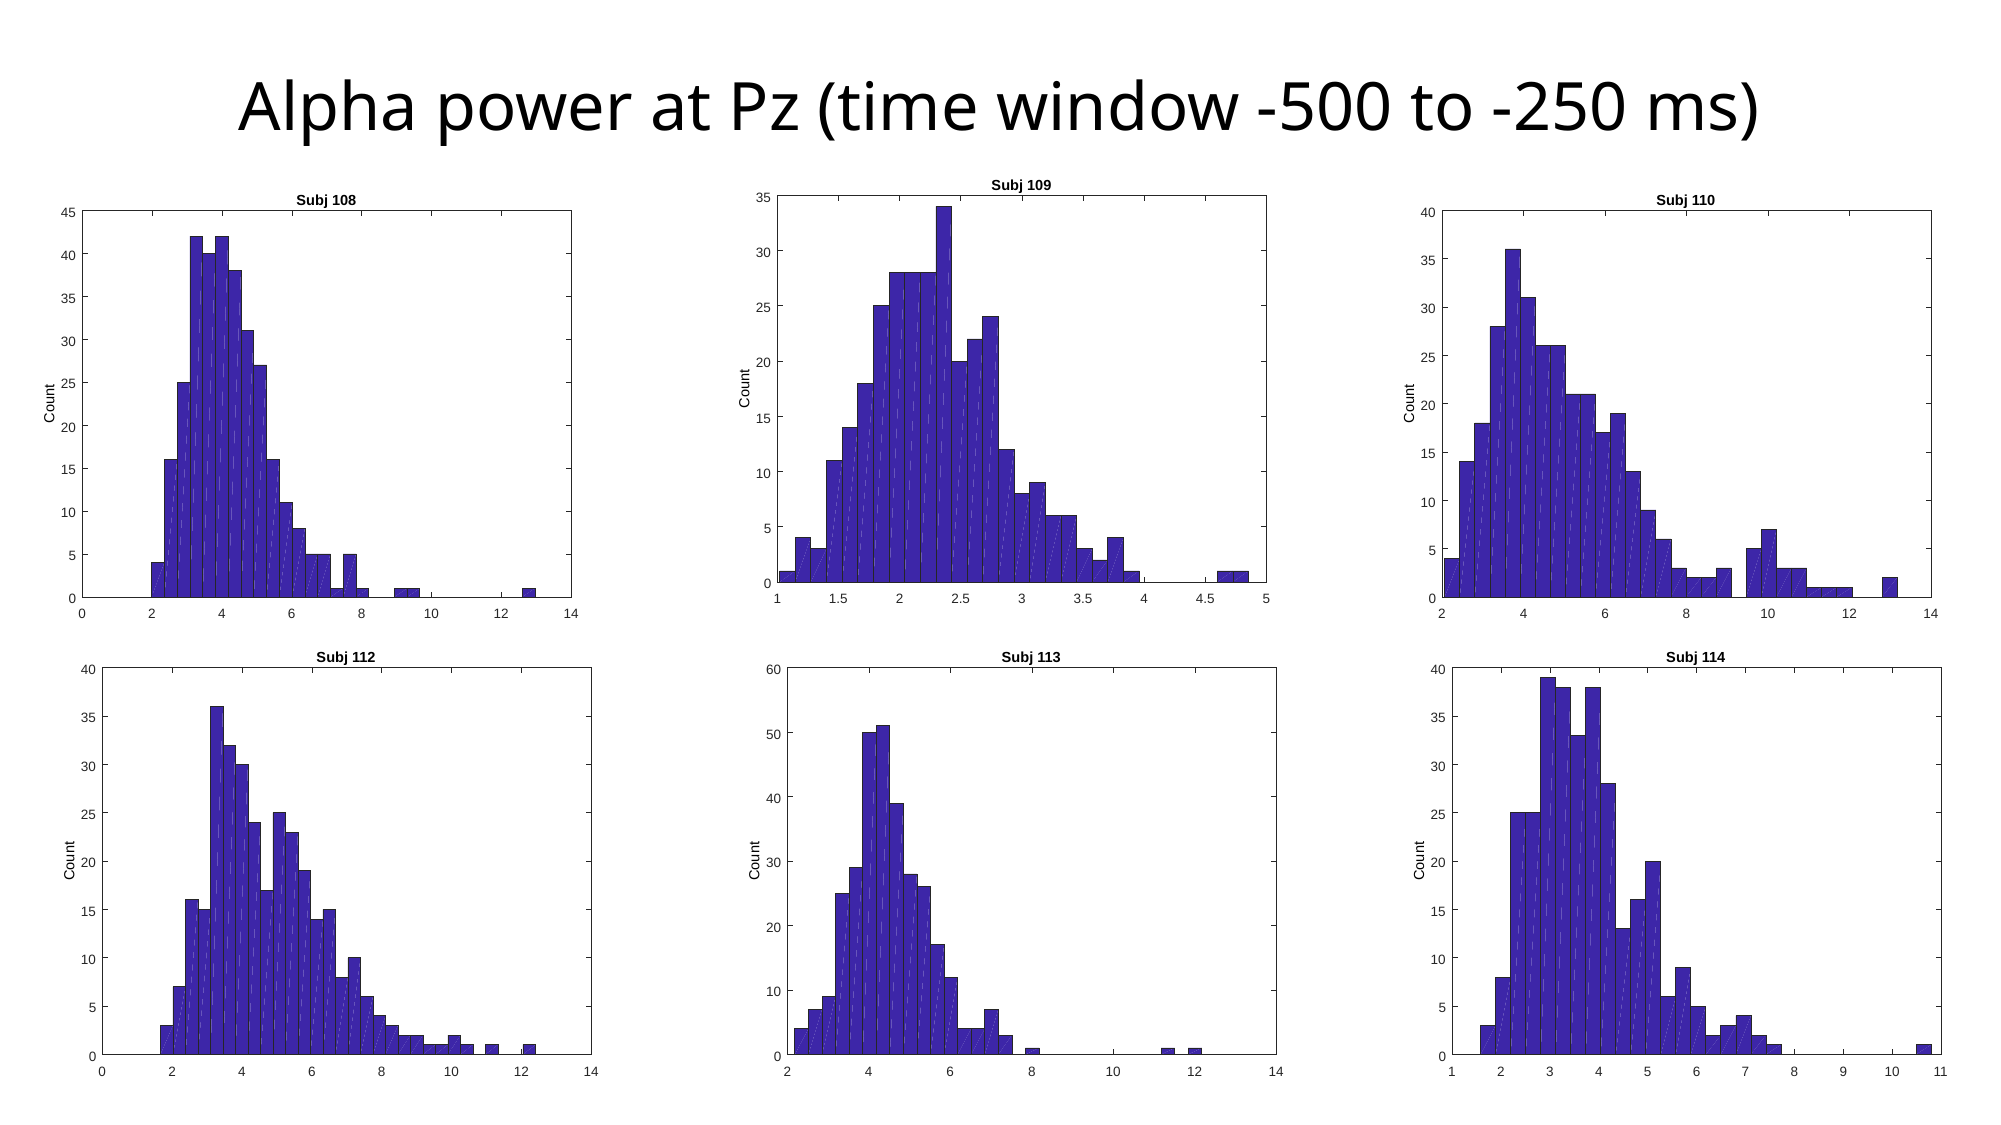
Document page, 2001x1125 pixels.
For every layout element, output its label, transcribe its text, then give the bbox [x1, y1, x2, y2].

picture [1359, 175, 2000, 1106]
picture [0, 175, 651, 1106]
title Alpha power at Pz (time window -500 to -250 ms) [137, 0, 1863, 218]
picture [695, 160, 1336, 1106]
